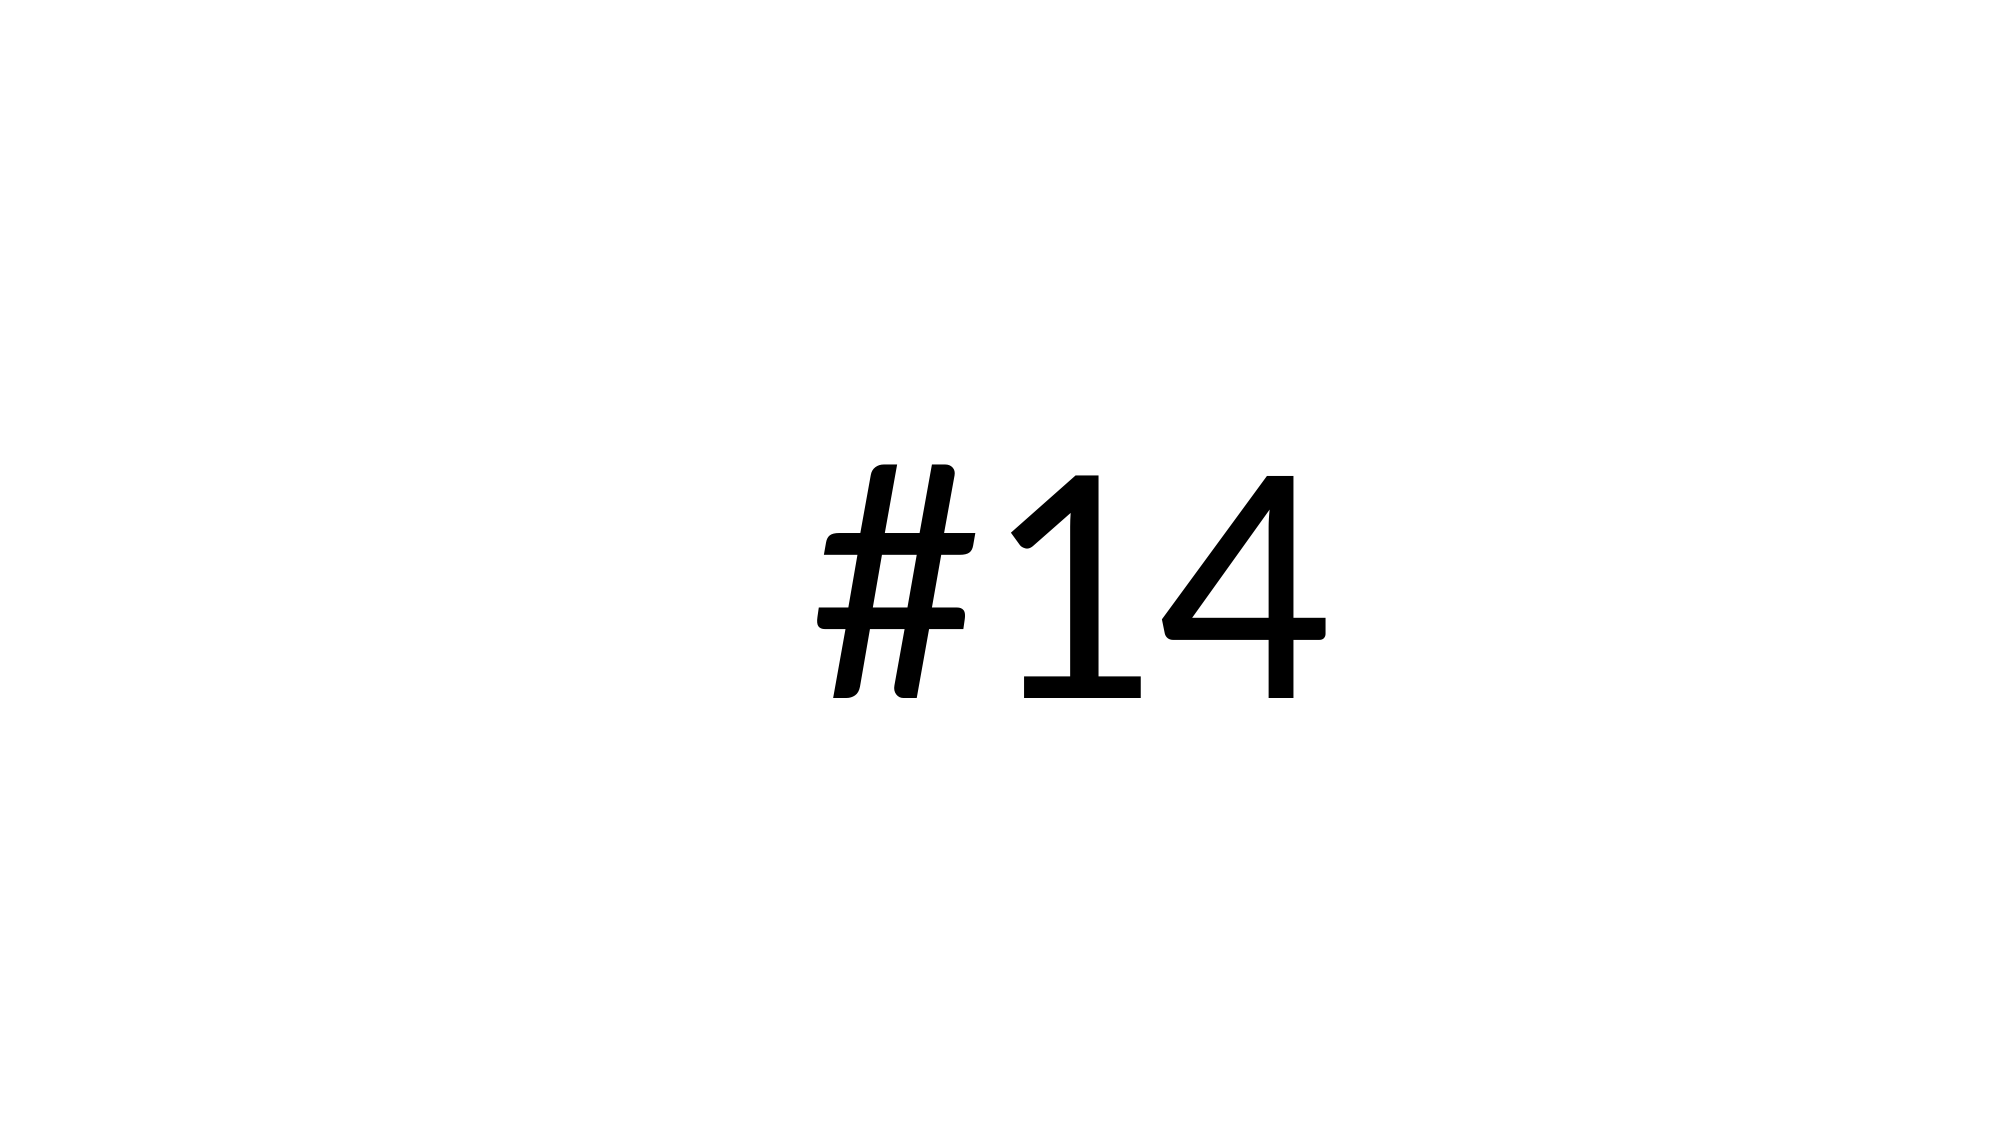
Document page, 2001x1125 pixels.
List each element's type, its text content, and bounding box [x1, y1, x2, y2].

text_box #14 [794, 345, 1355, 776]
